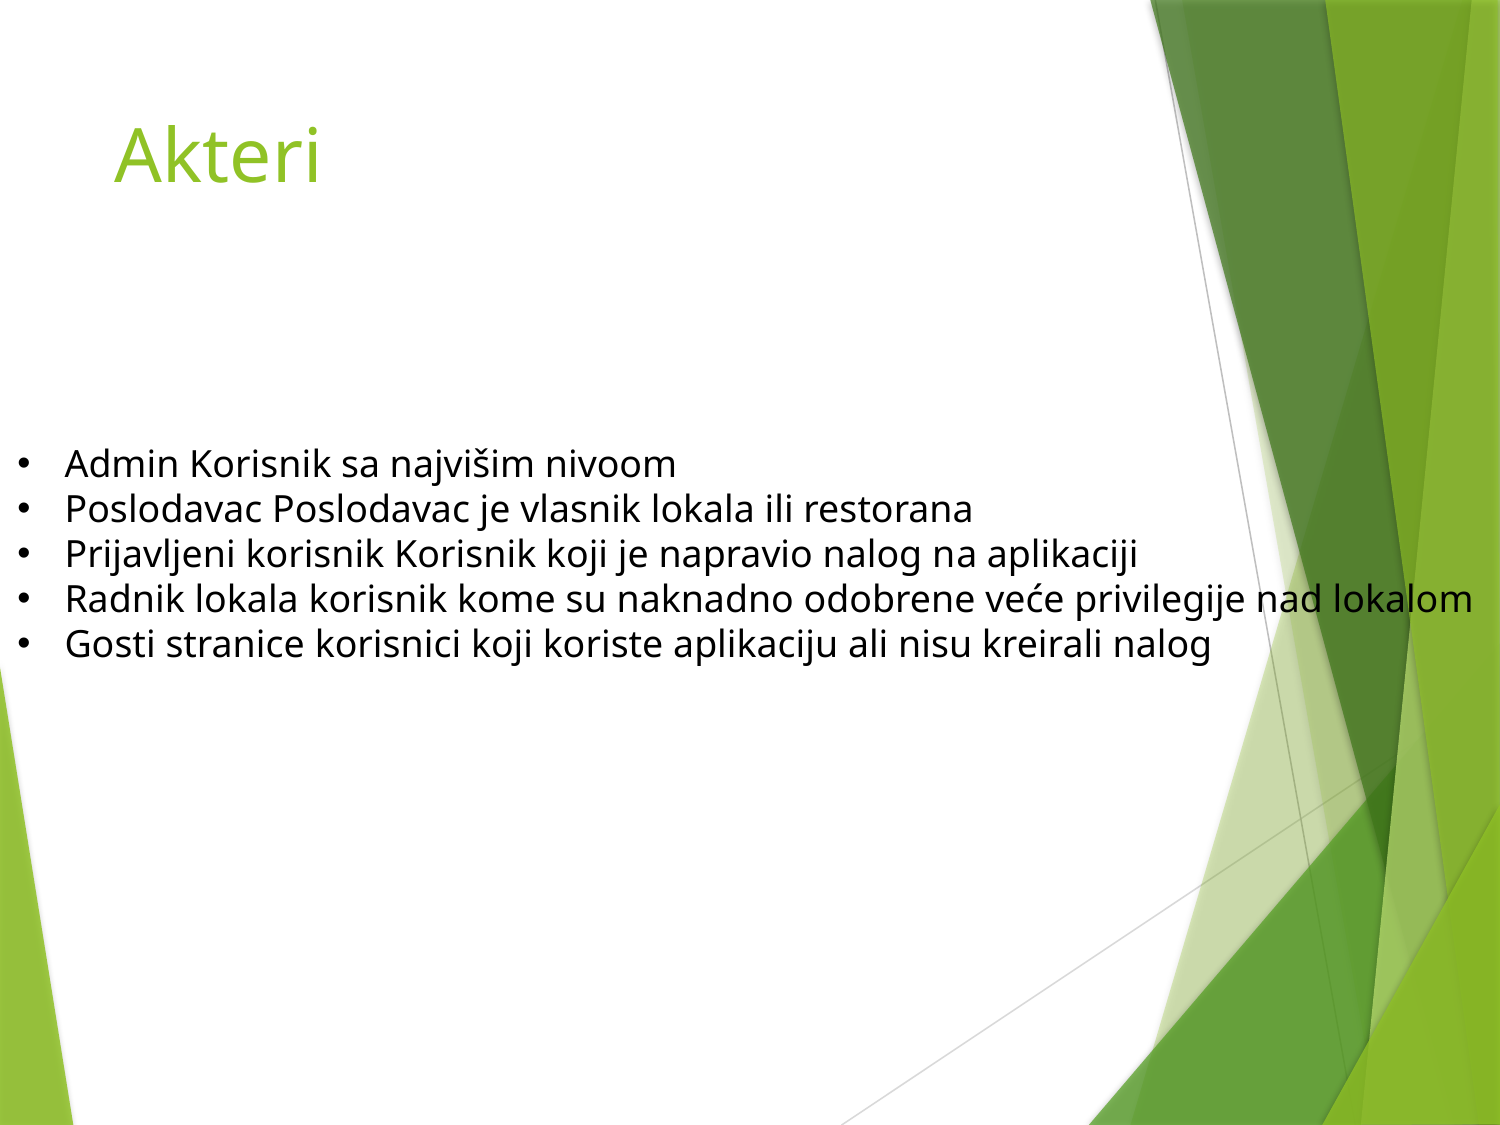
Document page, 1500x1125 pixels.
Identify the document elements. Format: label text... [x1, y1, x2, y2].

text_box Admin Korisnik sa najvišim nivoom Poslodavac Poslodavac je vlasnik lokala ili restorana Prijavljeni korisnik Korisnik koji je napravio nalog na aplikaciji Radnik lokala korisnik kome su naknadno odobrene veće privilegije nad lokalom Gosti stranice korisnici koji koriste aplikaciju ali nisu kreirali nalog [2, 432, 1490, 718]
title Akteri [99, 99, 1142, 317]
